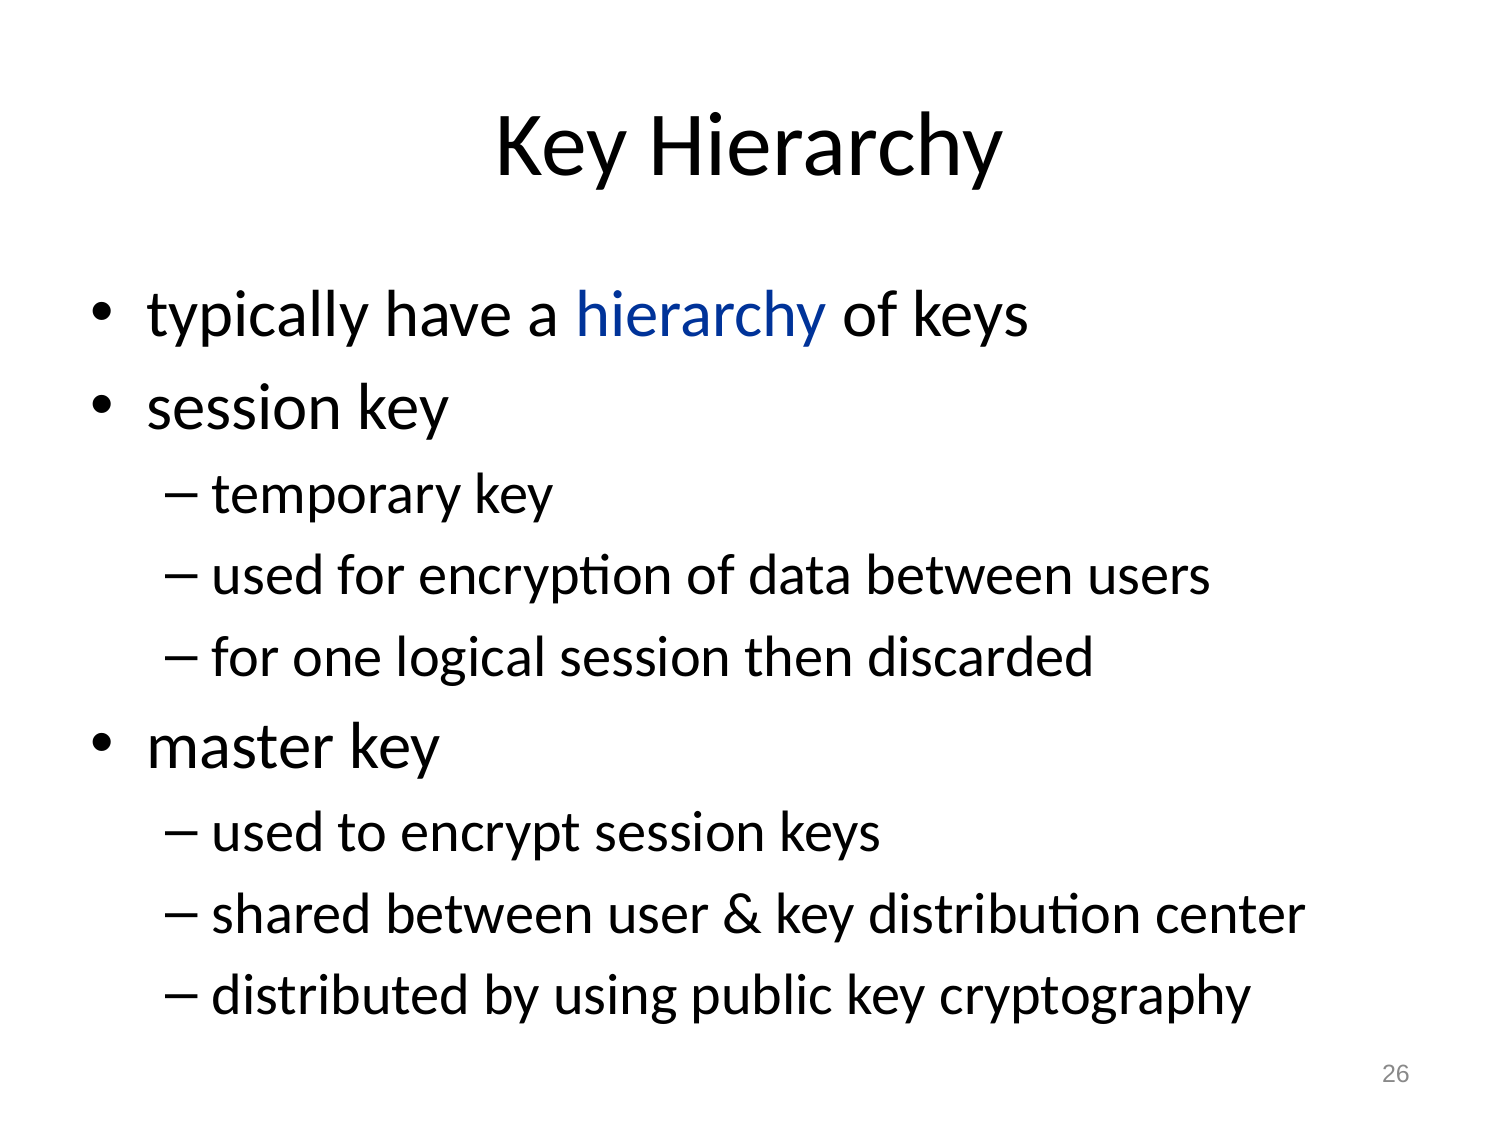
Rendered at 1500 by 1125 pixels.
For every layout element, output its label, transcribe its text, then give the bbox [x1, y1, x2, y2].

list typically have a hierarchy of keys session key temporary key used for encryption of data between users for one logical session then discarded master key used to encrypt session keys shared between user & key distribution center distributed by using public key cryptography [75, 262, 1425, 1005]
slide_number 26 [1074, 1042, 1425, 1103]
title Key Hierarchy [75, 45, 1425, 233]
